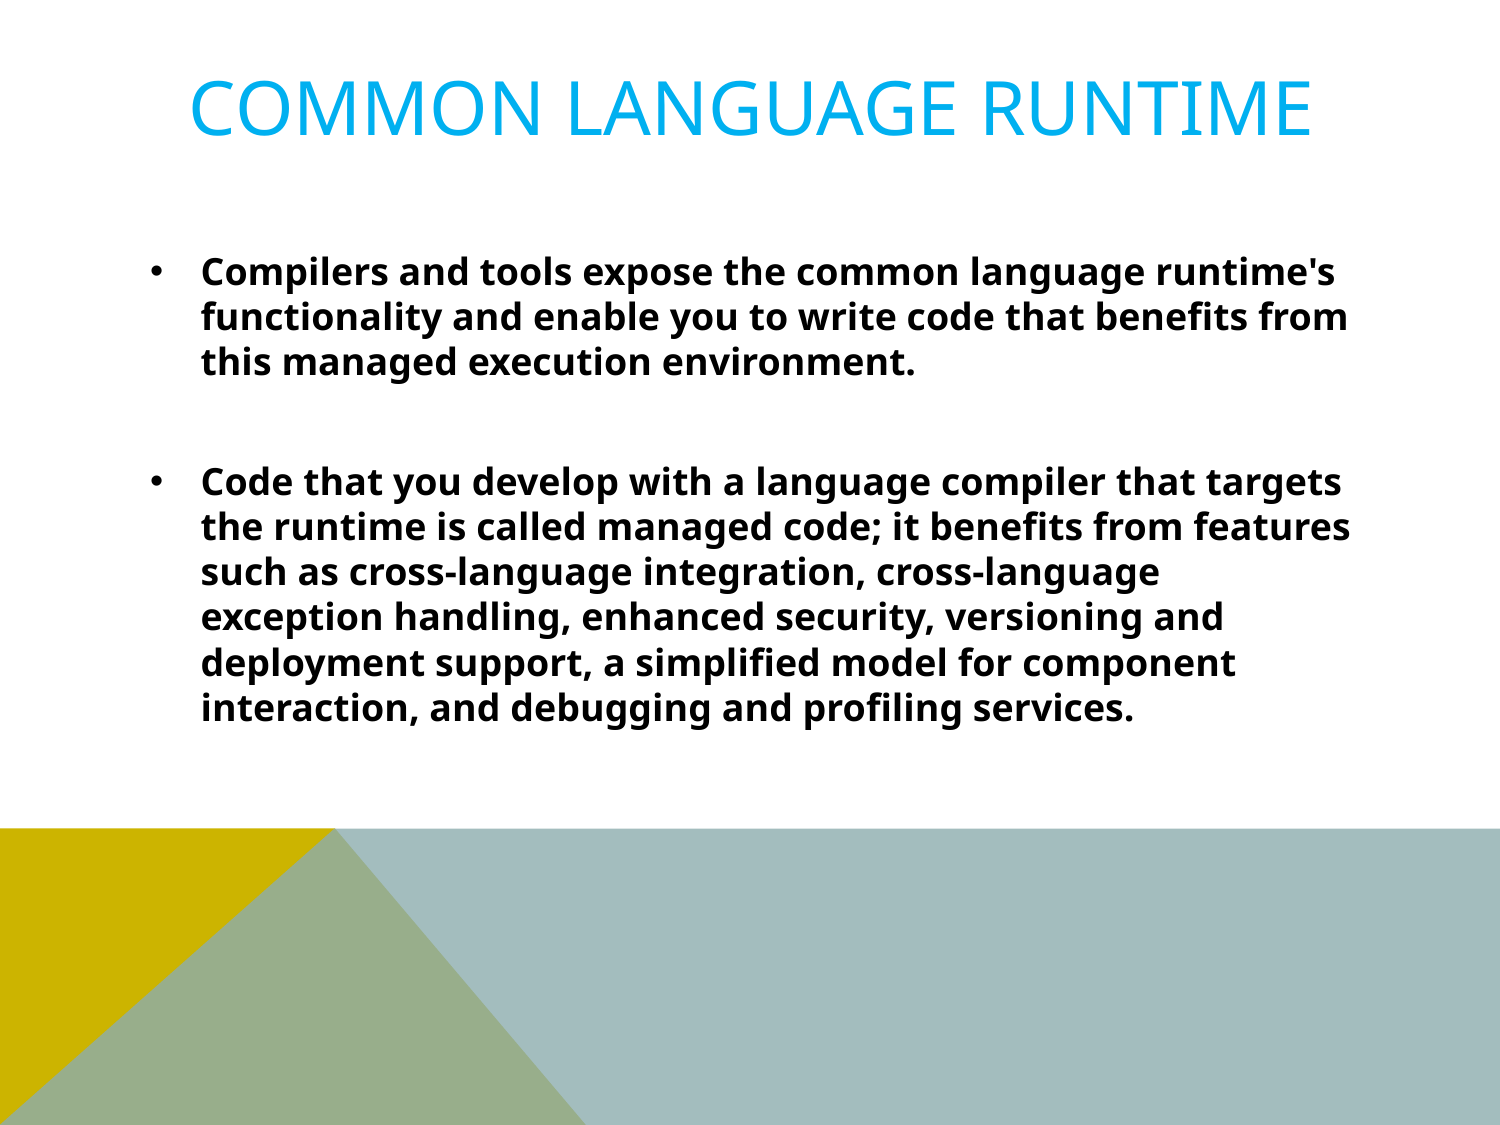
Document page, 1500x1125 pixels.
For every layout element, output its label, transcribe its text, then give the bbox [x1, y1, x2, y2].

title Common language runtime [135, 60, 1369, 150]
list Compilers and tools expose the common language runtime's functionality and enable you to write code that benefits from this managed execution environment. Code that you develop with a language compiler that targets the runtime is called managed code; it benefits from features such as cross-language integration, cross-language exception handling, enhanced security, versioning and deployment support, a simplified model for component interaction, and debugging and profiling services. [135, 180, 1369, 768]
